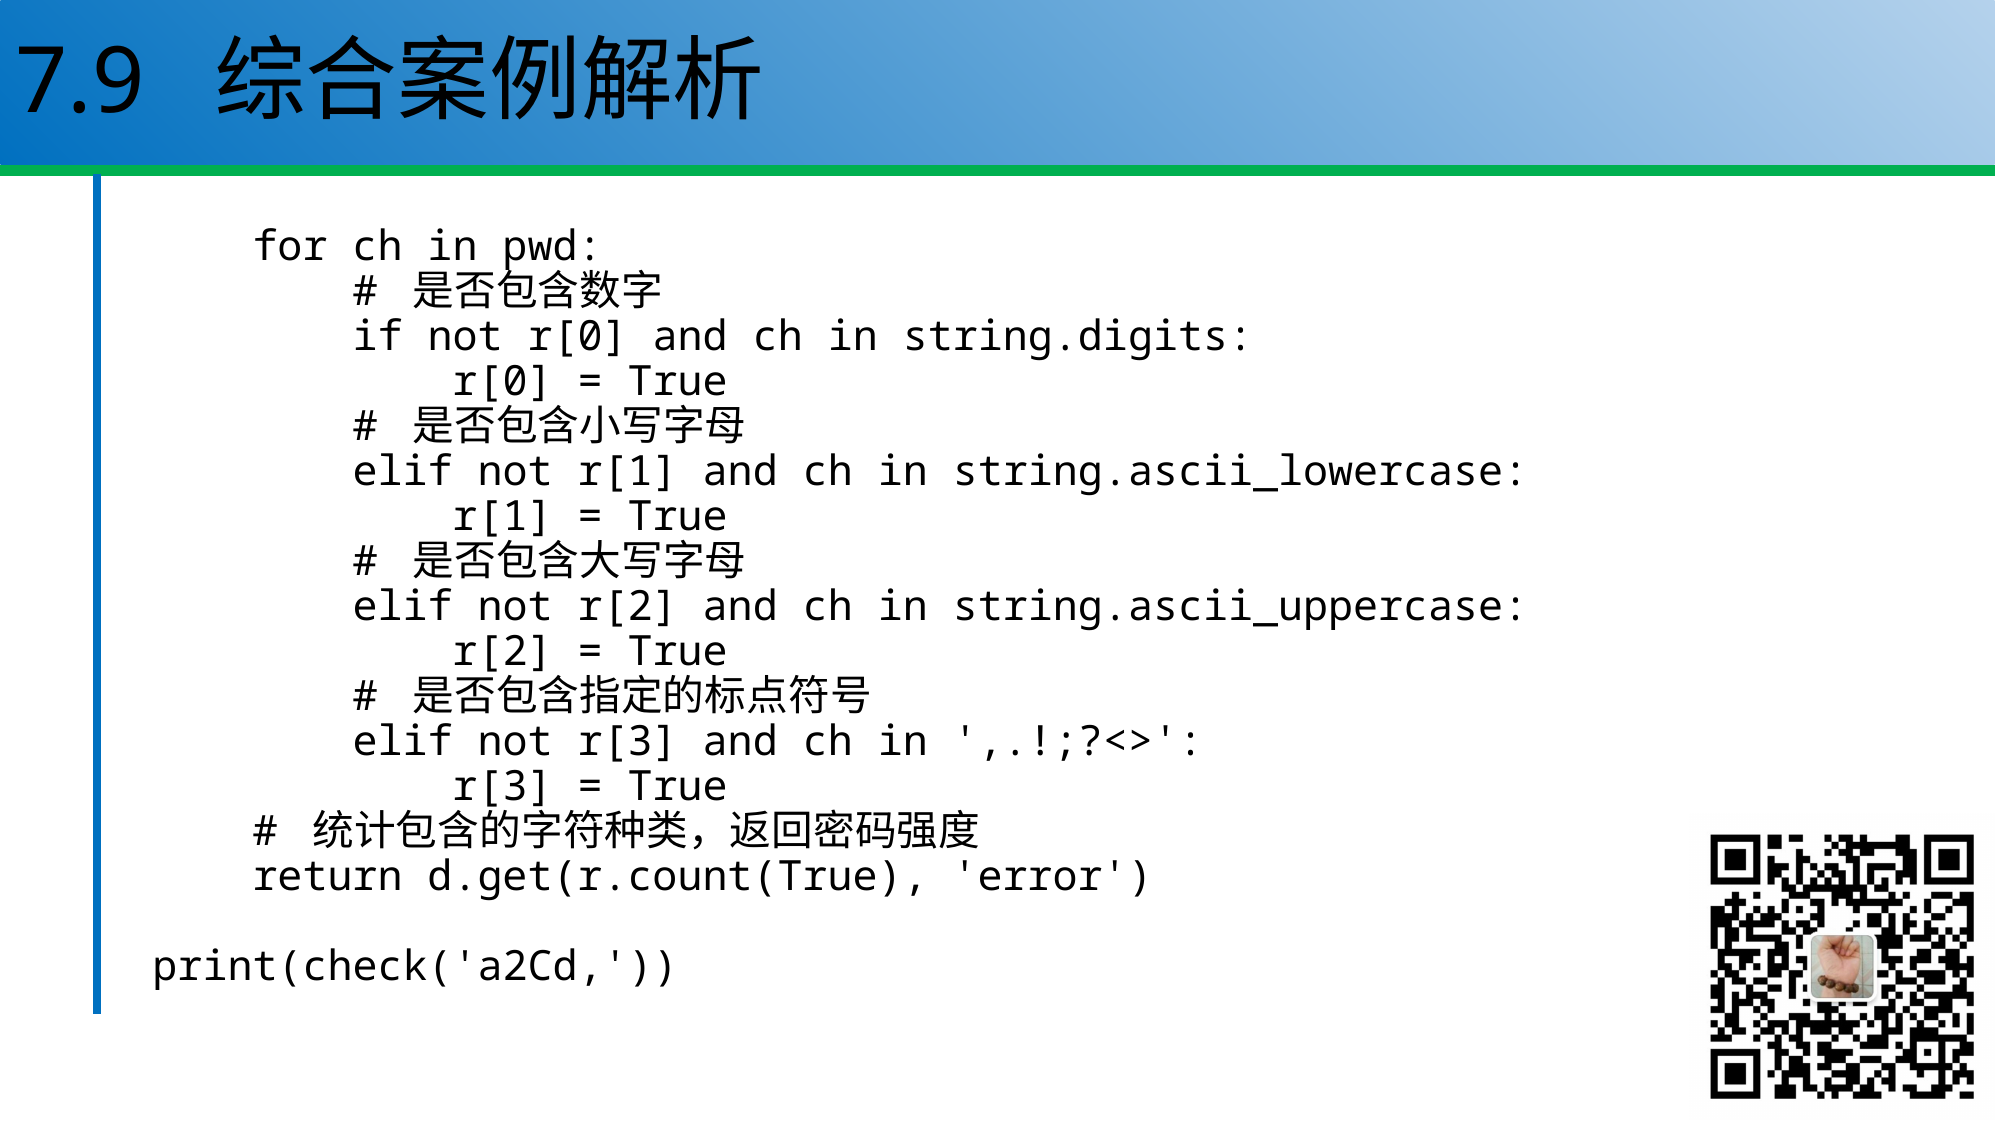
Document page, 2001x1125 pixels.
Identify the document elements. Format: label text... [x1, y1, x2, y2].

title 7.9 综合案例解析 [0, 0, 1995, 165]
slide_number [1412, 1042, 1863, 1103]
list for ch in pwd: # 是否包含数字 if not r[0] and ch in string.digits: r[0] = True # 是否包含小写字母 elif not r[1] and ch in string.ascii_lowercase: r[1] = True # 是否包含大写字母 elif not r[2] and ch in string.ascii_uppercase: r[2] = True # 是否包含指定的标点符号 elif not r[3] and ch in ',.!;?<>': r[3] = True # 统计包含的字符种类，返回密码强度 return d.get(r.count(True), 'error') print(check('a2Cd,')) [137, 216, 1863, 978]
picture [1689, 813, 1995, 1120]
